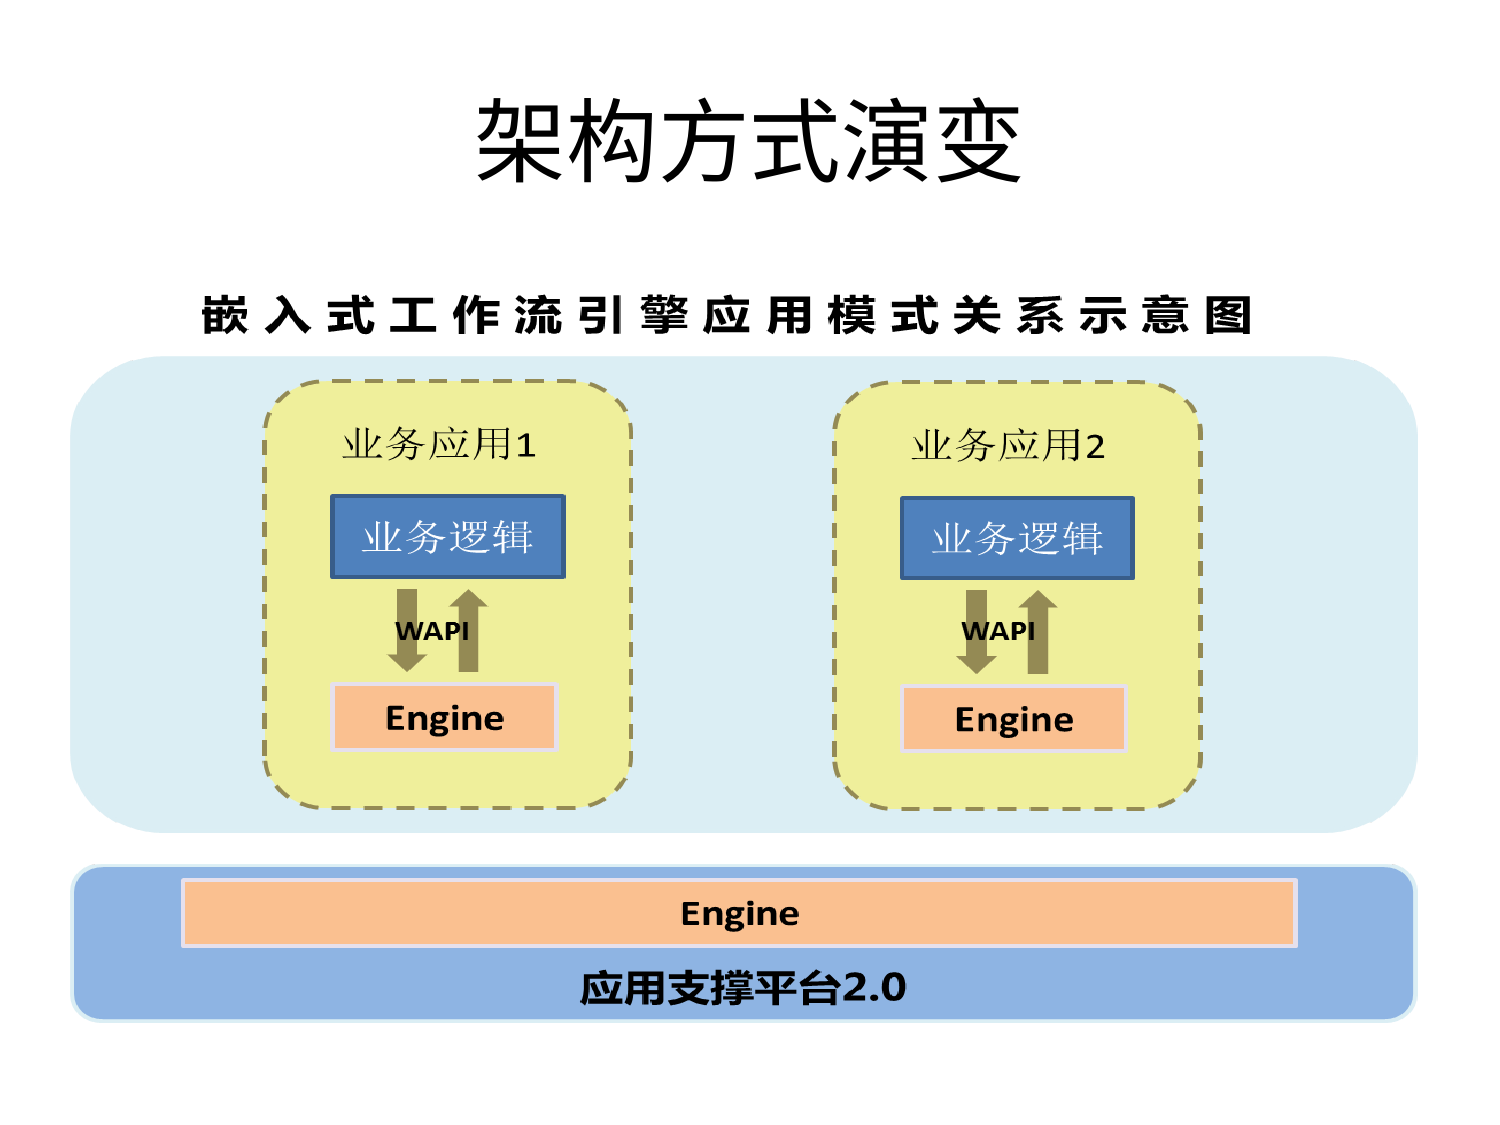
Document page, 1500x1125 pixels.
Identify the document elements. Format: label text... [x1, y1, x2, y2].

title 架构方式演变 [75, 45, 1425, 233]
picture [70, 277, 1419, 1032]
